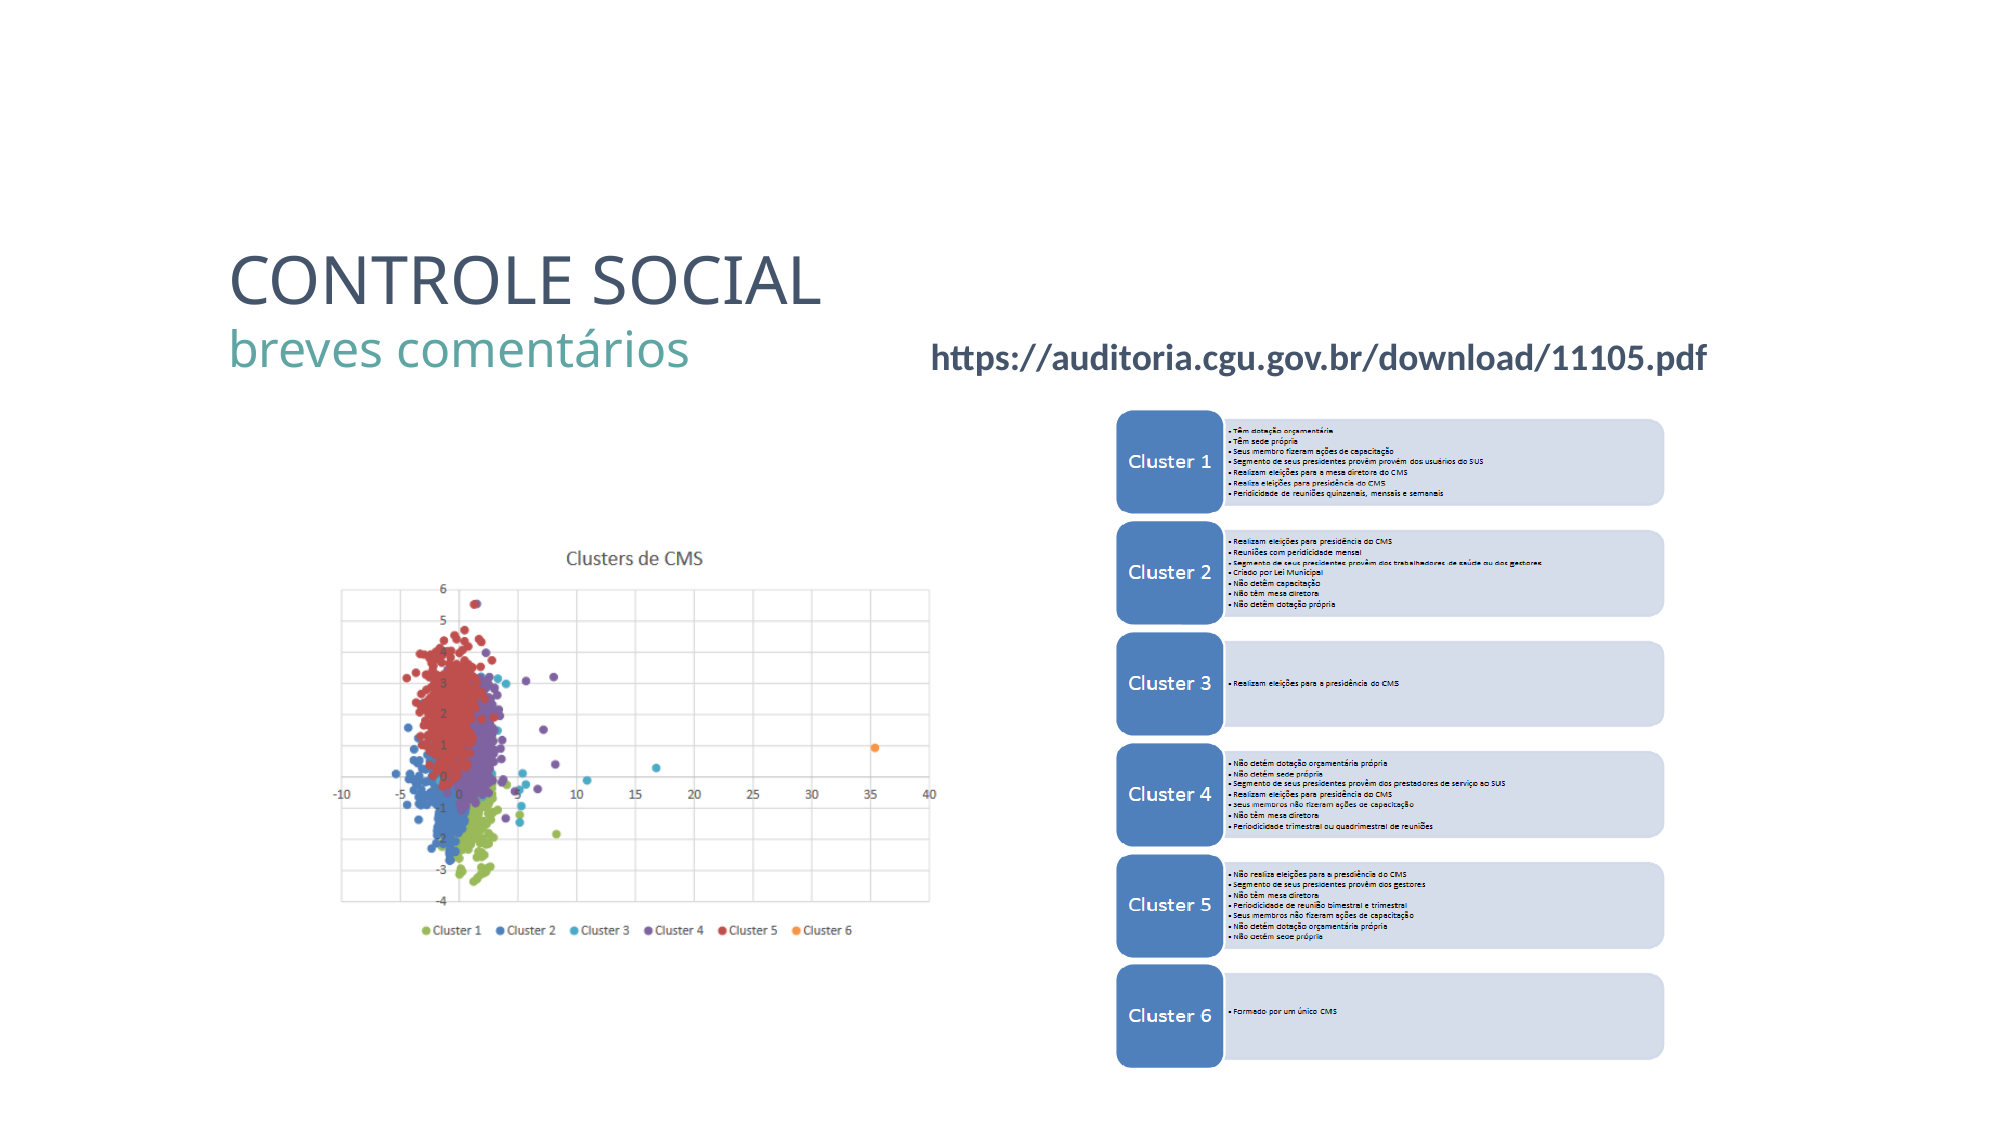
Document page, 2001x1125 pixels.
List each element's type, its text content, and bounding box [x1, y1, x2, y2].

text_box https://auditoria.cgu.gov.br/download/11105.pdf [915, 325, 1723, 386]
picture [1110, 406, 1682, 1068]
text_box breves comentários [213, 310, 1111, 386]
text_box CONTROLE SOCIAL [213, 230, 1111, 310]
picture [319, 527, 951, 946]
